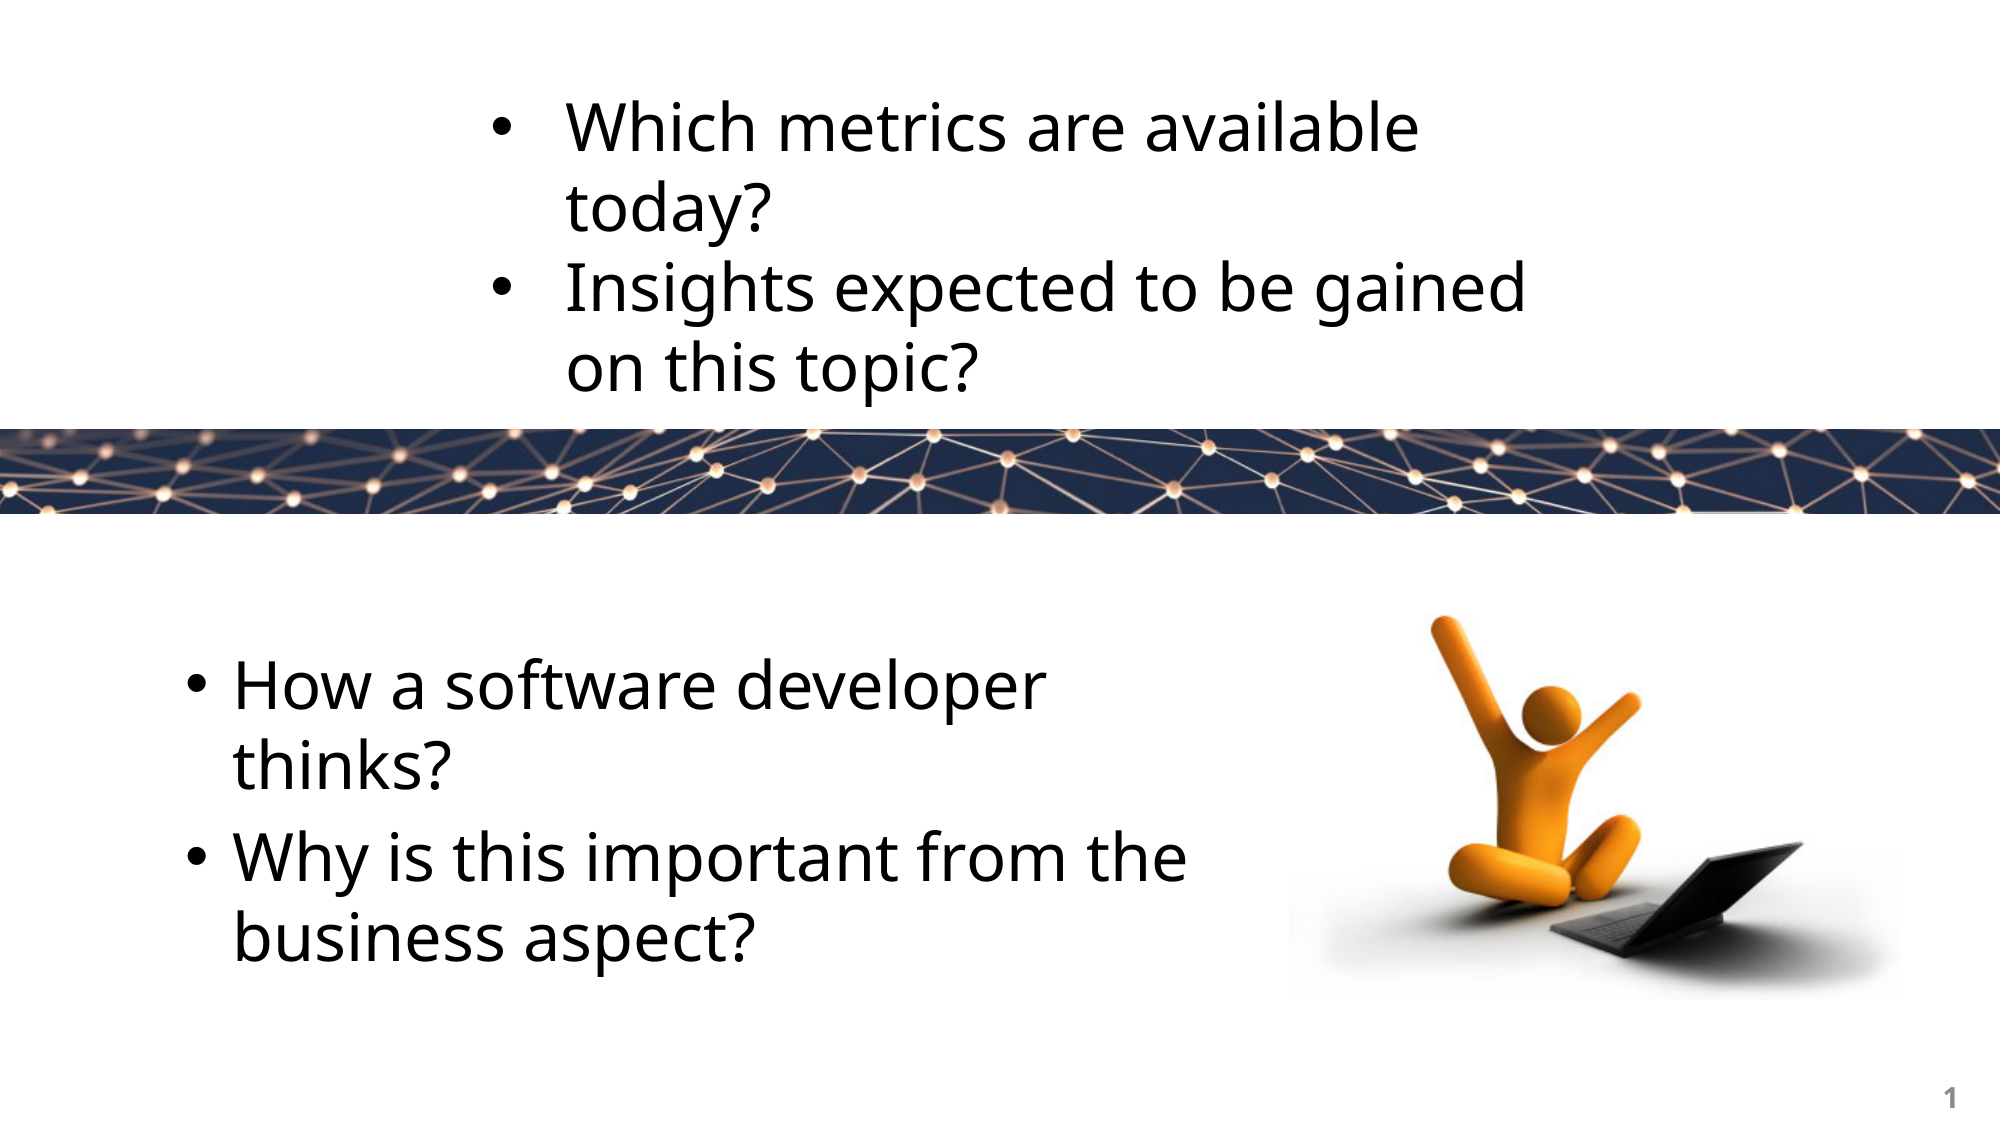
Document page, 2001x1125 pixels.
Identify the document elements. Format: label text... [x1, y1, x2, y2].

picture [0, 429, 2000, 514]
slide_number 1 [1524, 1067, 1975, 1125]
text_box Which metrics are available today? Insights expected to be gained on this topic? [475, 77, 1596, 413]
text_box How a software developer thinks? Why is this important from the business aspect? [170, 635, 1289, 983]
picture [1289, 541, 1901, 1000]
